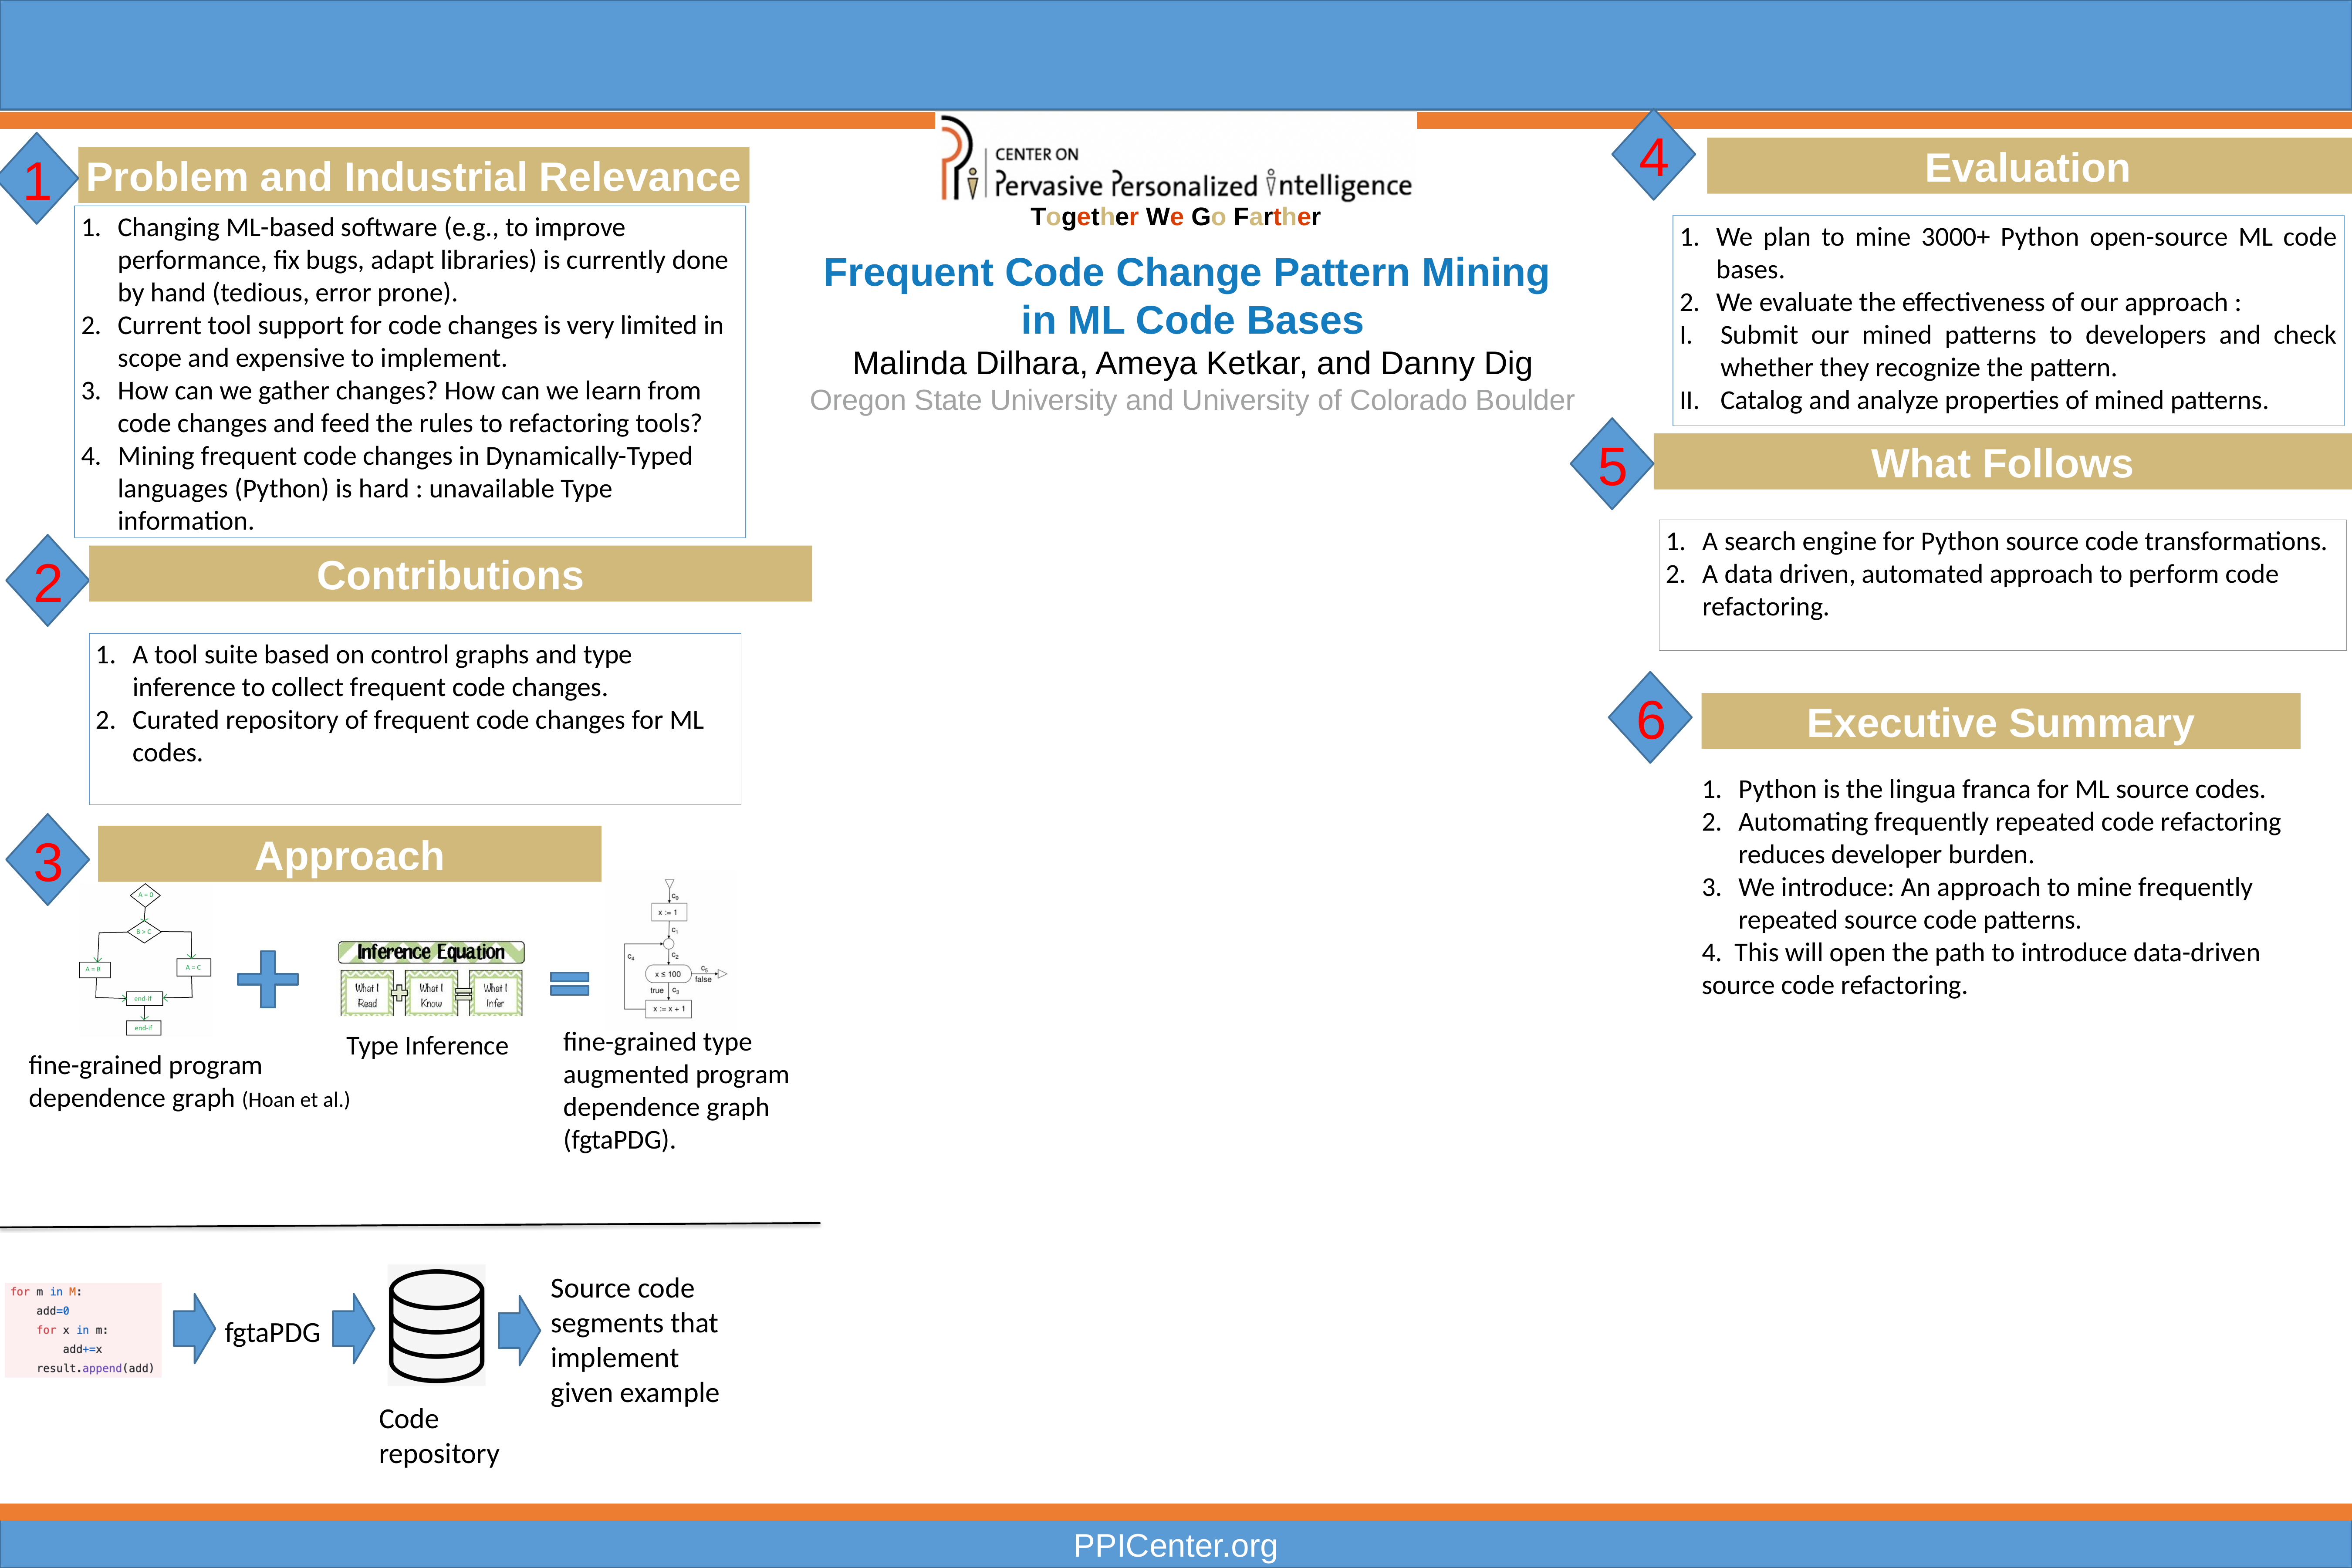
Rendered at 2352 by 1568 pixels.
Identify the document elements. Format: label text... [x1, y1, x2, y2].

text_box fine-grained type augmented program dependence graph (fgtaPDG). [557, 1020, 812, 1164]
text_box Frequent Code Change Pattern Mining in ML Code Bases Malinda Dilhara, Ameya Ketkar, and Danny Dig Oregon State University and University of Colorado Boulder [679, 243, 1673, 346]
text_box Evaluation [1707, 137, 2352, 194]
text_box [550, 985, 589, 996]
picture [78, 883, 213, 1037]
text_box Python is the lingua franca for ML source codes. Automating frequently repeated code refactoring reduces developer burden. We introduce: An approach to mine frequently repeated source code patterns. 4. This will open the path to introduce data-driven source code refactoring. [1695, 768, 2345, 1003]
text_box We plan to mine 3000+ Python open-source ML code bases. We evaluate the effectiveness of our approach : Submit our mined patterns to developers and check whether they recognize the pattern. Catalog and analyze properties of mined patterns. [1673, 215, 2345, 426]
text_box Type Inference [340, 1024, 525, 1062]
text_box Executive Summary [1701, 693, 2301, 749]
text_box 5 [1570, 417, 1655, 510]
text_box Changing ML-based software (e.g., to improve performance, fix bugs, adapt libraries) is currently done by hand (tedious, error prone). Current tool support for code changes is very limited in scope and expensive to implement. How can we gather changes? How can we learn from code changes and feed the rules to refactoring tools? Mining frequent code changes in Dynamically-Typed languages (Python) is hard : unavailable Type information. [74, 206, 746, 538]
text_box Problem and Industrial Relevance [78, 147, 750, 203]
text_box [550, 972, 589, 982]
text_box fgtaPDG [363, 1331, 375, 1351]
text_box [498, 1295, 541, 1366]
text_box Approach [98, 825, 602, 882]
text_box Code repository [372, 1396, 529, 1473]
text_box 3 [5, 813, 90, 906]
text_box Source code segments that implement given example [544, 1265, 737, 1412]
text_box [237, 950, 299, 1008]
picture [605, 869, 737, 1032]
text_box A search engine for Python source code transformations. A data driven, automated approach to perform code refactoring. [1659, 520, 2347, 651]
picture [336, 938, 526, 1016]
text_box Contributions [89, 545, 812, 602]
text_box 6 [1608, 671, 1693, 764]
text_box fine-grained program dependence graph (Hoan et al.) [22, 1044, 371, 1120]
picture [5, 1283, 162, 1380]
text_box [172, 1293, 216, 1365]
text_box A tool suite based on control graphs and type inference to collect frequent code changes. Curated repository of frequent code changes for ML codes. [89, 633, 741, 805]
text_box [0, 1223, 821, 1228]
text_box 1 [0, 132, 79, 225]
text_box fgtaPDG [218, 1309, 353, 1351]
picture [387, 1264, 486, 1386]
text_box [332, 1293, 375, 1365]
text_box 4 [1611, 108, 1696, 201]
picture [935, 111, 1417, 205]
text_box What Follows [1653, 433, 2352, 490]
text_box 2 [5, 534, 89, 627]
text_box fgtaPDG [365, 1309, 375, 1326]
